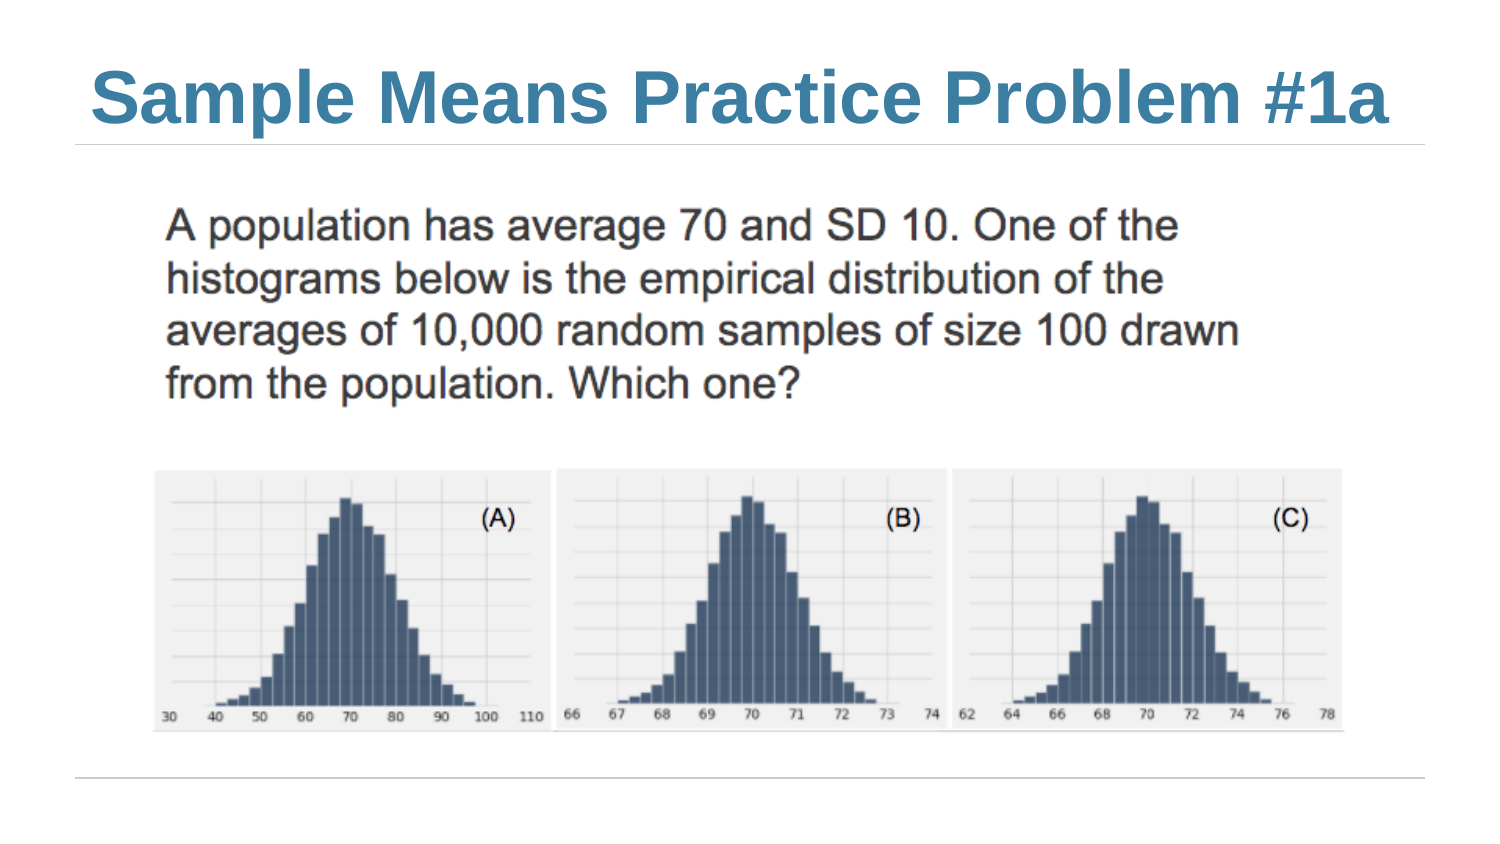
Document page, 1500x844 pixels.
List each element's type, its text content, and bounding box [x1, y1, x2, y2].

picture [131, 189, 1369, 754]
title Sample Means Practice Problem #1a [75, 33, 1441, 145]
